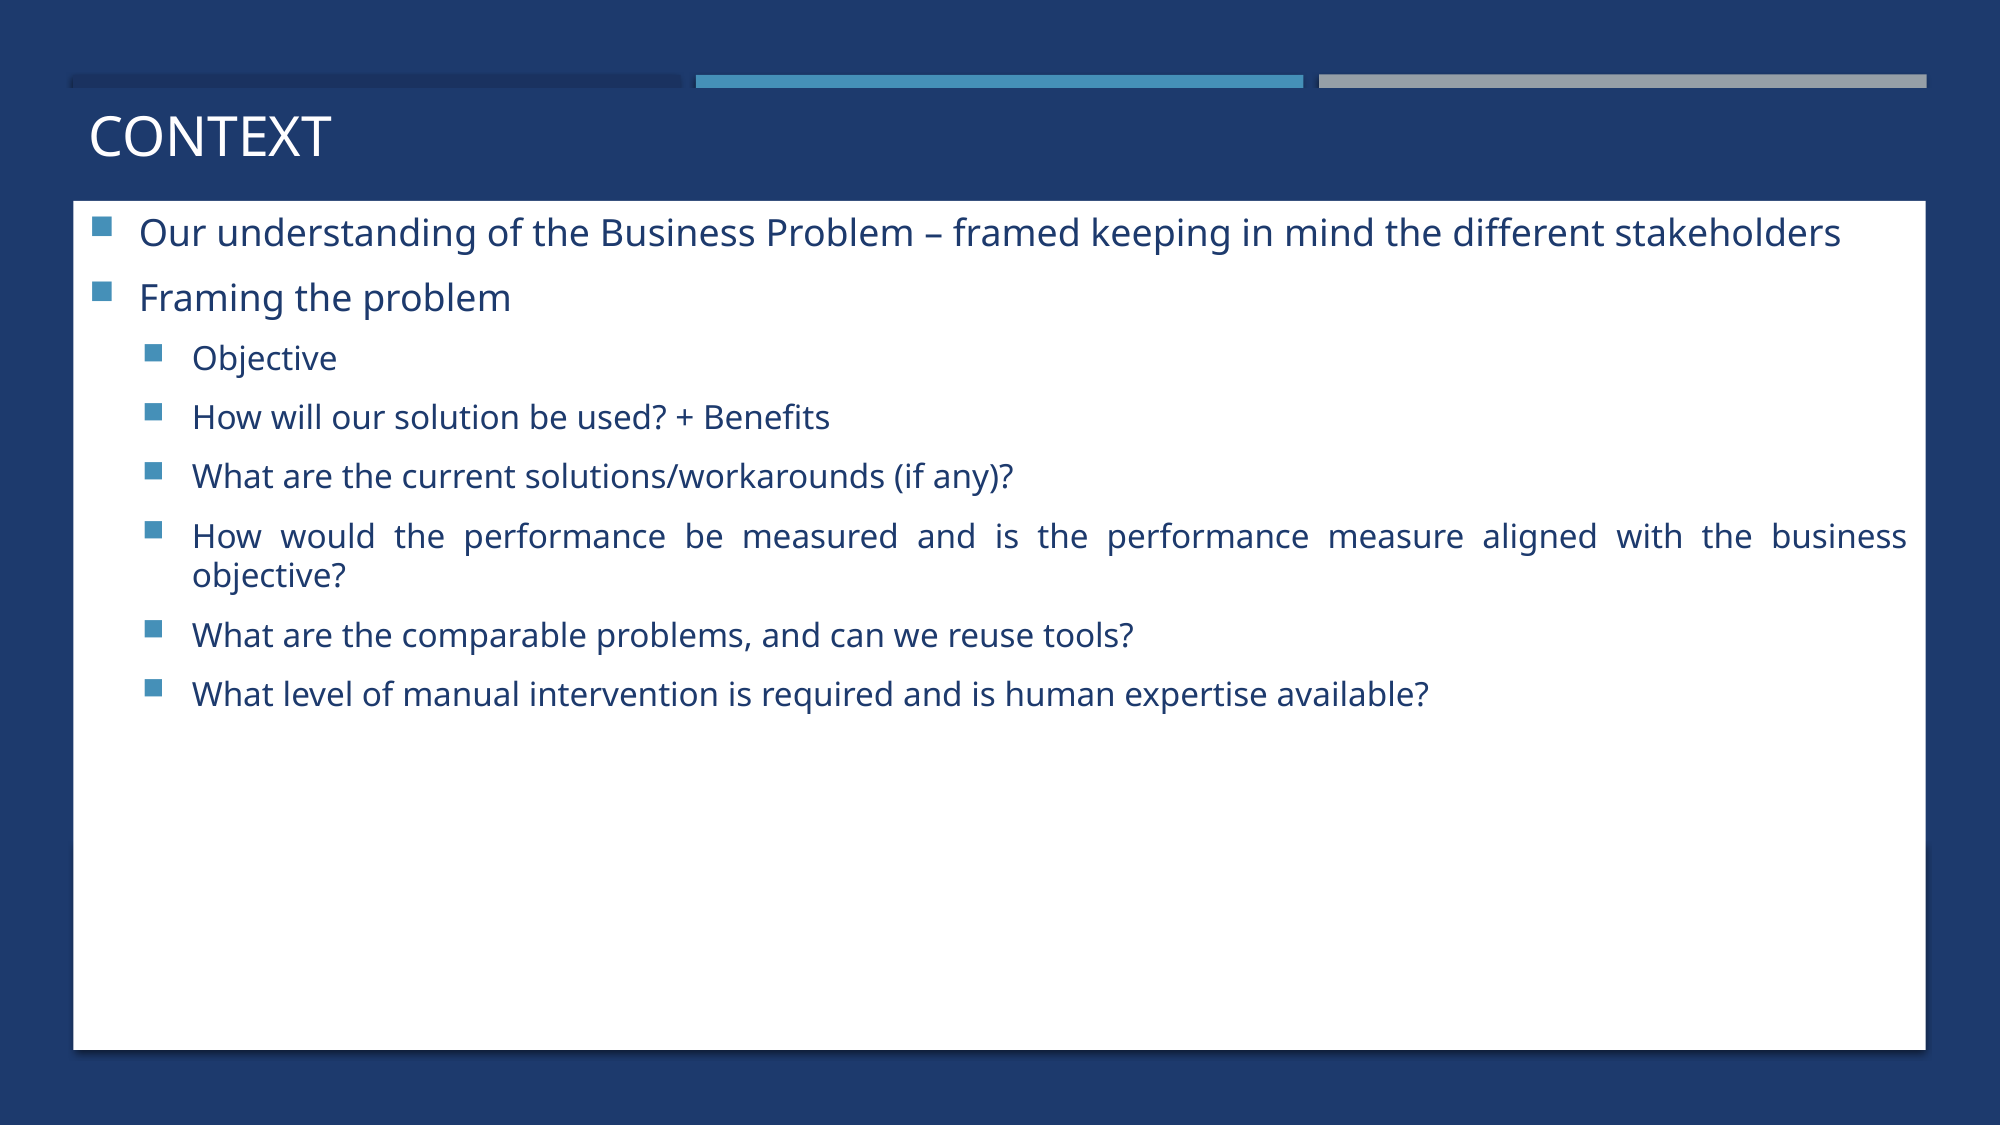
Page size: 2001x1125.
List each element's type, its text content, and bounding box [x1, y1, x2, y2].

title CONTEXT [73, 93, 1926, 175]
list Our understanding of the Business Problem – framed keeping in mind the different stakeholders Framing the problem Objective How will our solution be used? + Benefits What are the current solutions/workarounds (if any)? How would the performance be measured and is the performance measure aligned with the business objective? What are the comparable problems, and can we reuse tools? What level of manual intervention is required and is human expertise available? [73, 200, 1926, 1050]
text_box [0, 86, 2000, 1125]
